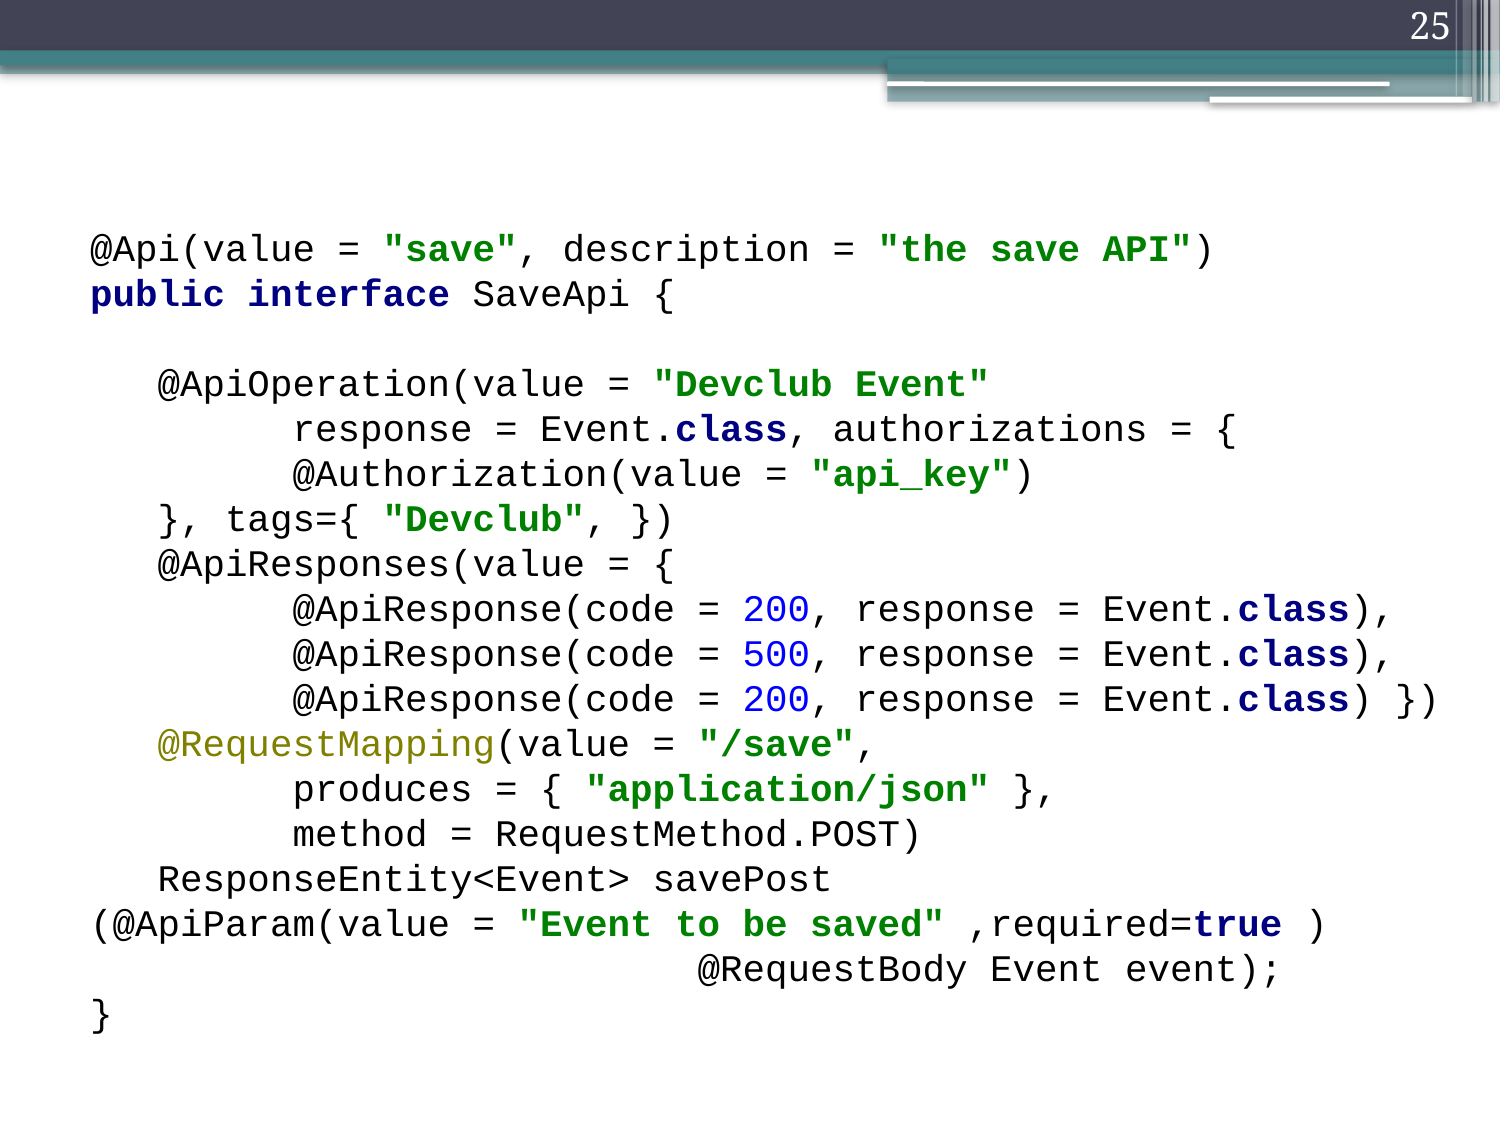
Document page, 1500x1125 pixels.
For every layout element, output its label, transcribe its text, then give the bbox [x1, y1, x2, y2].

list @Api(value = "save", description = "the save API") public interface SaveApi { @ApiOperation(value = "Devclub Event" response = Event.class, authorizations = { @Authorization(value = "api_key") }, tags={ "Devclub", }) @ApiResponses(value = { @ApiResponse(code = 200, response = Event.class), @ApiResponse(code = 500, response = Event.class), @ApiResponse(code = 200, response = Event.class) }) @RequestMapping(value = "/save", produces = { "application/json" }, method = RequestMethod.POST) ResponseEntity<Event> savePost (@ApiParam(value = "Event to be saved" ,required=true ) @RequestBody Event event); } [75, 216, 1463, 1042]
slide_number 25 [1341, 0, 1466, 61]
